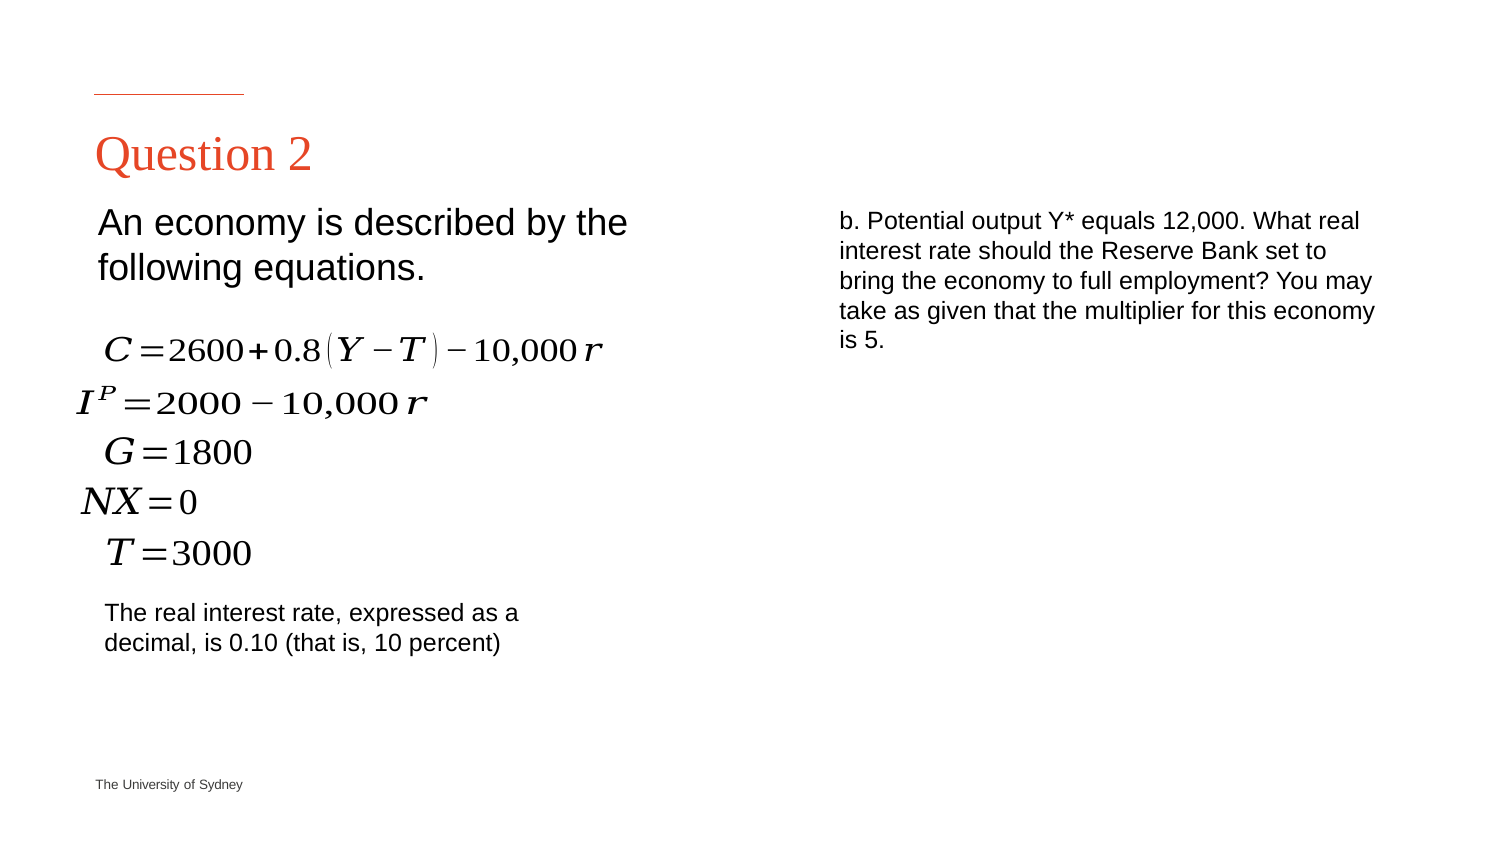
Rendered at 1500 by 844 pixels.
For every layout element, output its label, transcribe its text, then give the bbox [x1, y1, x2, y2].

title Question 2 [94, 120, 1406, 182]
text_box The real interest rate, expressed as a decimal, is 0.10 (that is, 10 percent) [89, 589, 561, 664]
text_box An economy is described by the following equations. [83, 190, 798, 296]
text_box b. Potential output Y* equals 12,000. What real interest rate should the Reserve Bank set to bring the economy to full employment? You may take as given that the multiplier for this economy is 5. [824, 196, 1406, 362]
